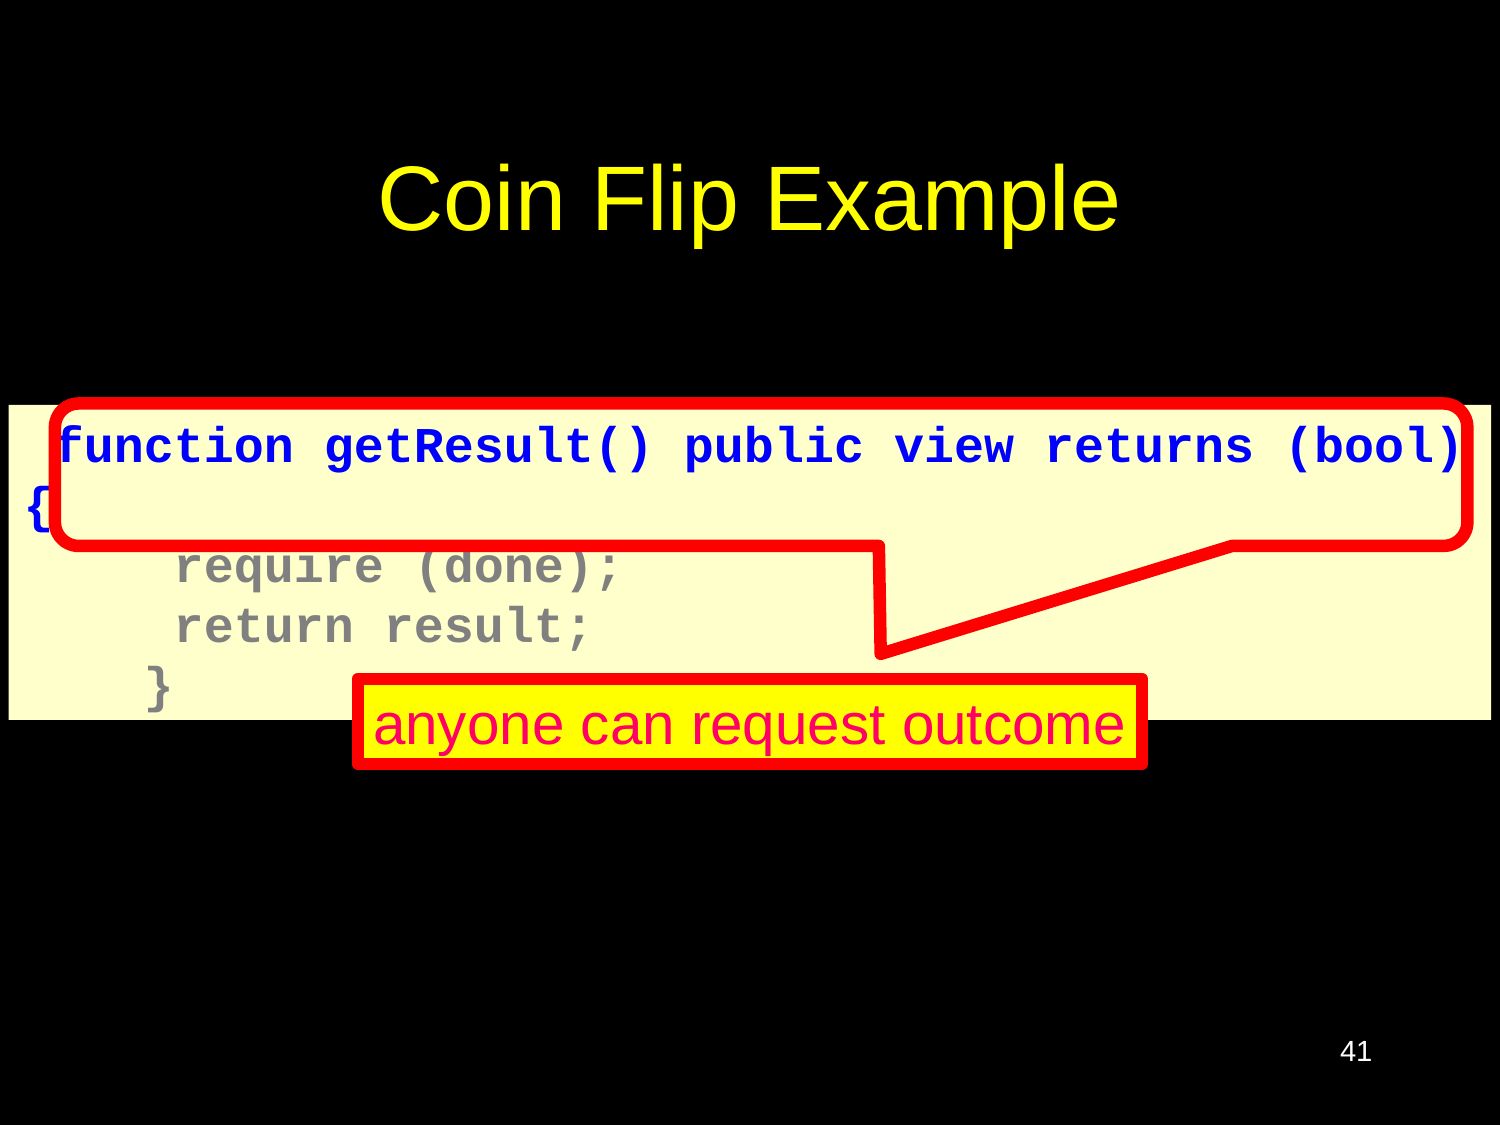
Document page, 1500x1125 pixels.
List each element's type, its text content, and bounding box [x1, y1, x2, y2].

slide_number 41 [1074, 1024, 1388, 1101]
text_box anyone can request outcome [357, 678, 1142, 764]
title Coin Flip Example [112, 99, 1388, 288]
text_box [54, 403, 1468, 654]
text_box function getResult() public view returns (bool) { require (done); return result; } [8, 404, 1492, 720]
